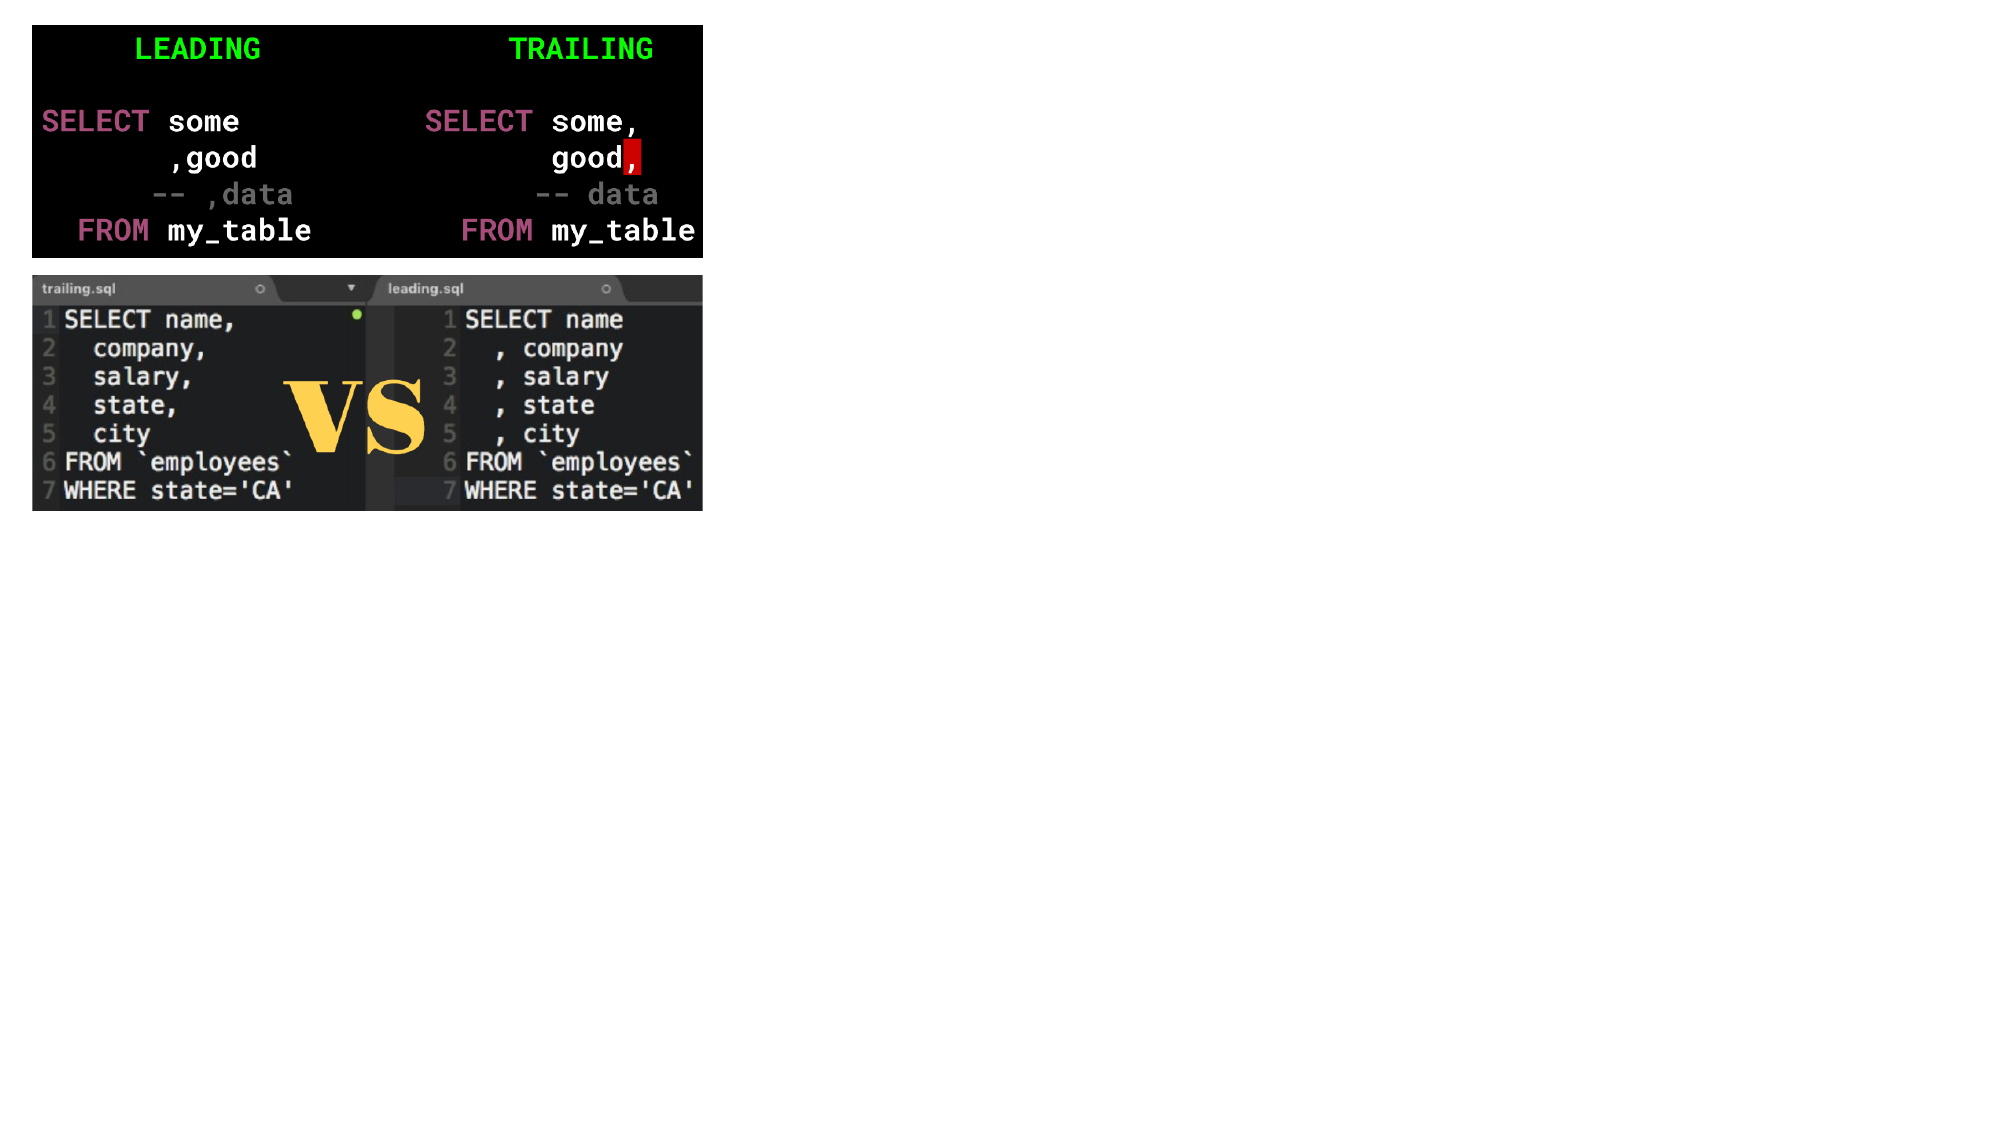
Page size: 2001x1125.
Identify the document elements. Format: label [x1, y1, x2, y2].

picture [32, 275, 703, 511]
picture [32, 25, 703, 258]
